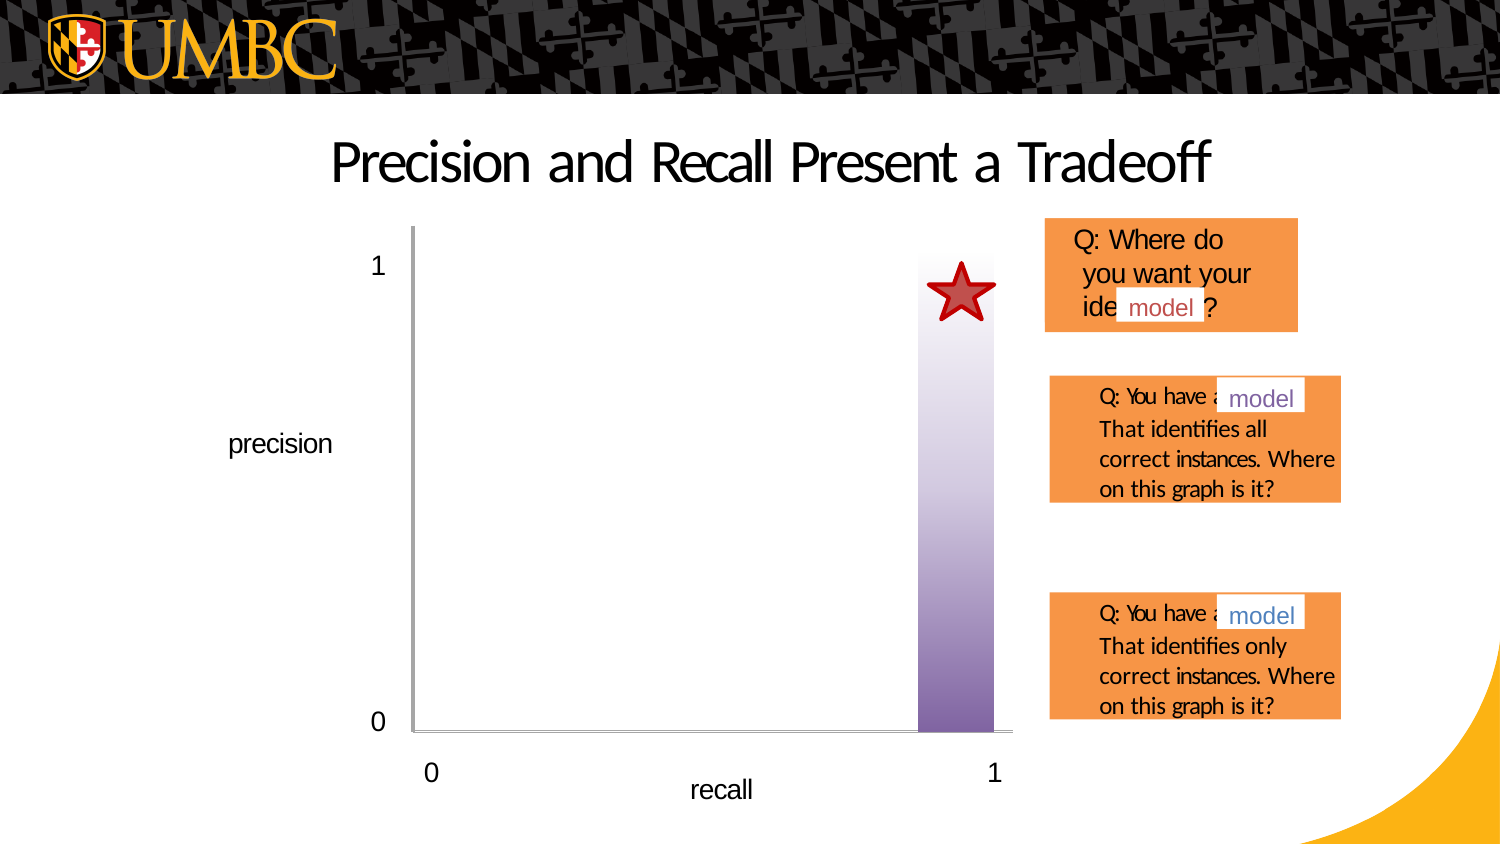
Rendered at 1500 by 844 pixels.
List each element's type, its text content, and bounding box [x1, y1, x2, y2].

text_box 0 [422, 759, 440, 789]
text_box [410, 225, 1014, 734]
text_box ? [1200, 288, 1218, 324]
text_box 1 [369, 245, 387, 282]
title Precision and Recall Present a Tradeoff [243, 23, 1257, 229]
text_box Q: Where do you want your ideal [1044, 218, 1298, 323]
text_box precision [226, 424, 335, 460]
text_box recall [688, 776, 755, 806]
text_box model [1116, 287, 1205, 322]
text_box Q: You have a That identifies only correct instances. Where on this graph is it? [1049, 592, 1341, 720]
text_box [1044, 323, 1298, 333]
picture [1299, 639, 1500, 844]
text_box model [1216, 594, 1305, 629]
text_box 1 [985, 759, 1003, 789]
picture [0, 0, 1500, 94]
text_box 0 [369, 708, 387, 738]
text_box model [1216, 377, 1305, 413]
text_box Q: You have a That identifies all correct instances. Where on this graph is it? [1049, 375, 1341, 503]
